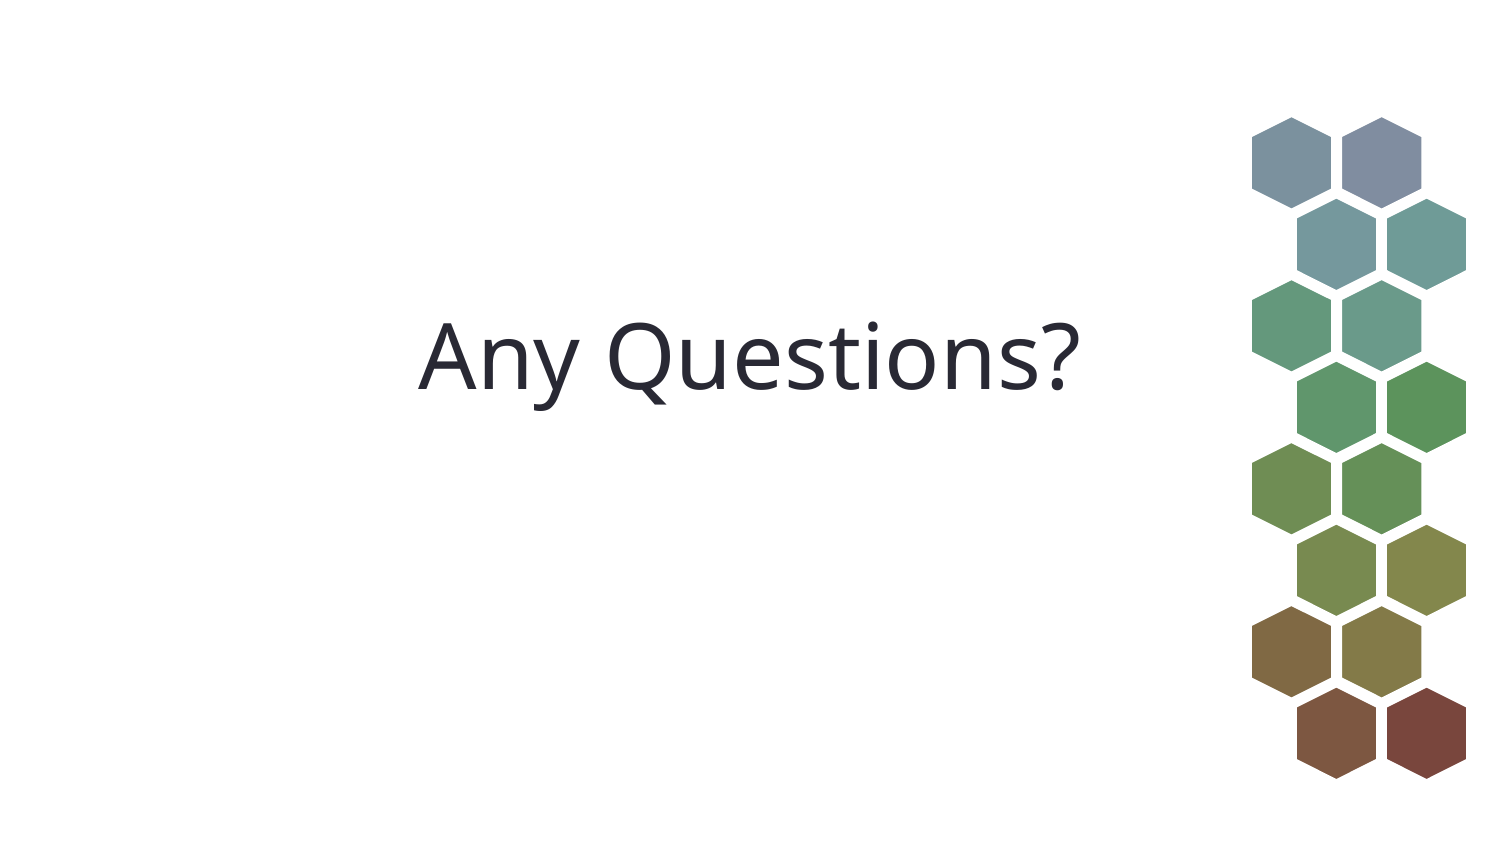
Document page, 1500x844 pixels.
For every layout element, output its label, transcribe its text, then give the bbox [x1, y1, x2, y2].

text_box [1163, 114, 1500, 782]
title Any Questions? [112, 262, 1158, 443]
